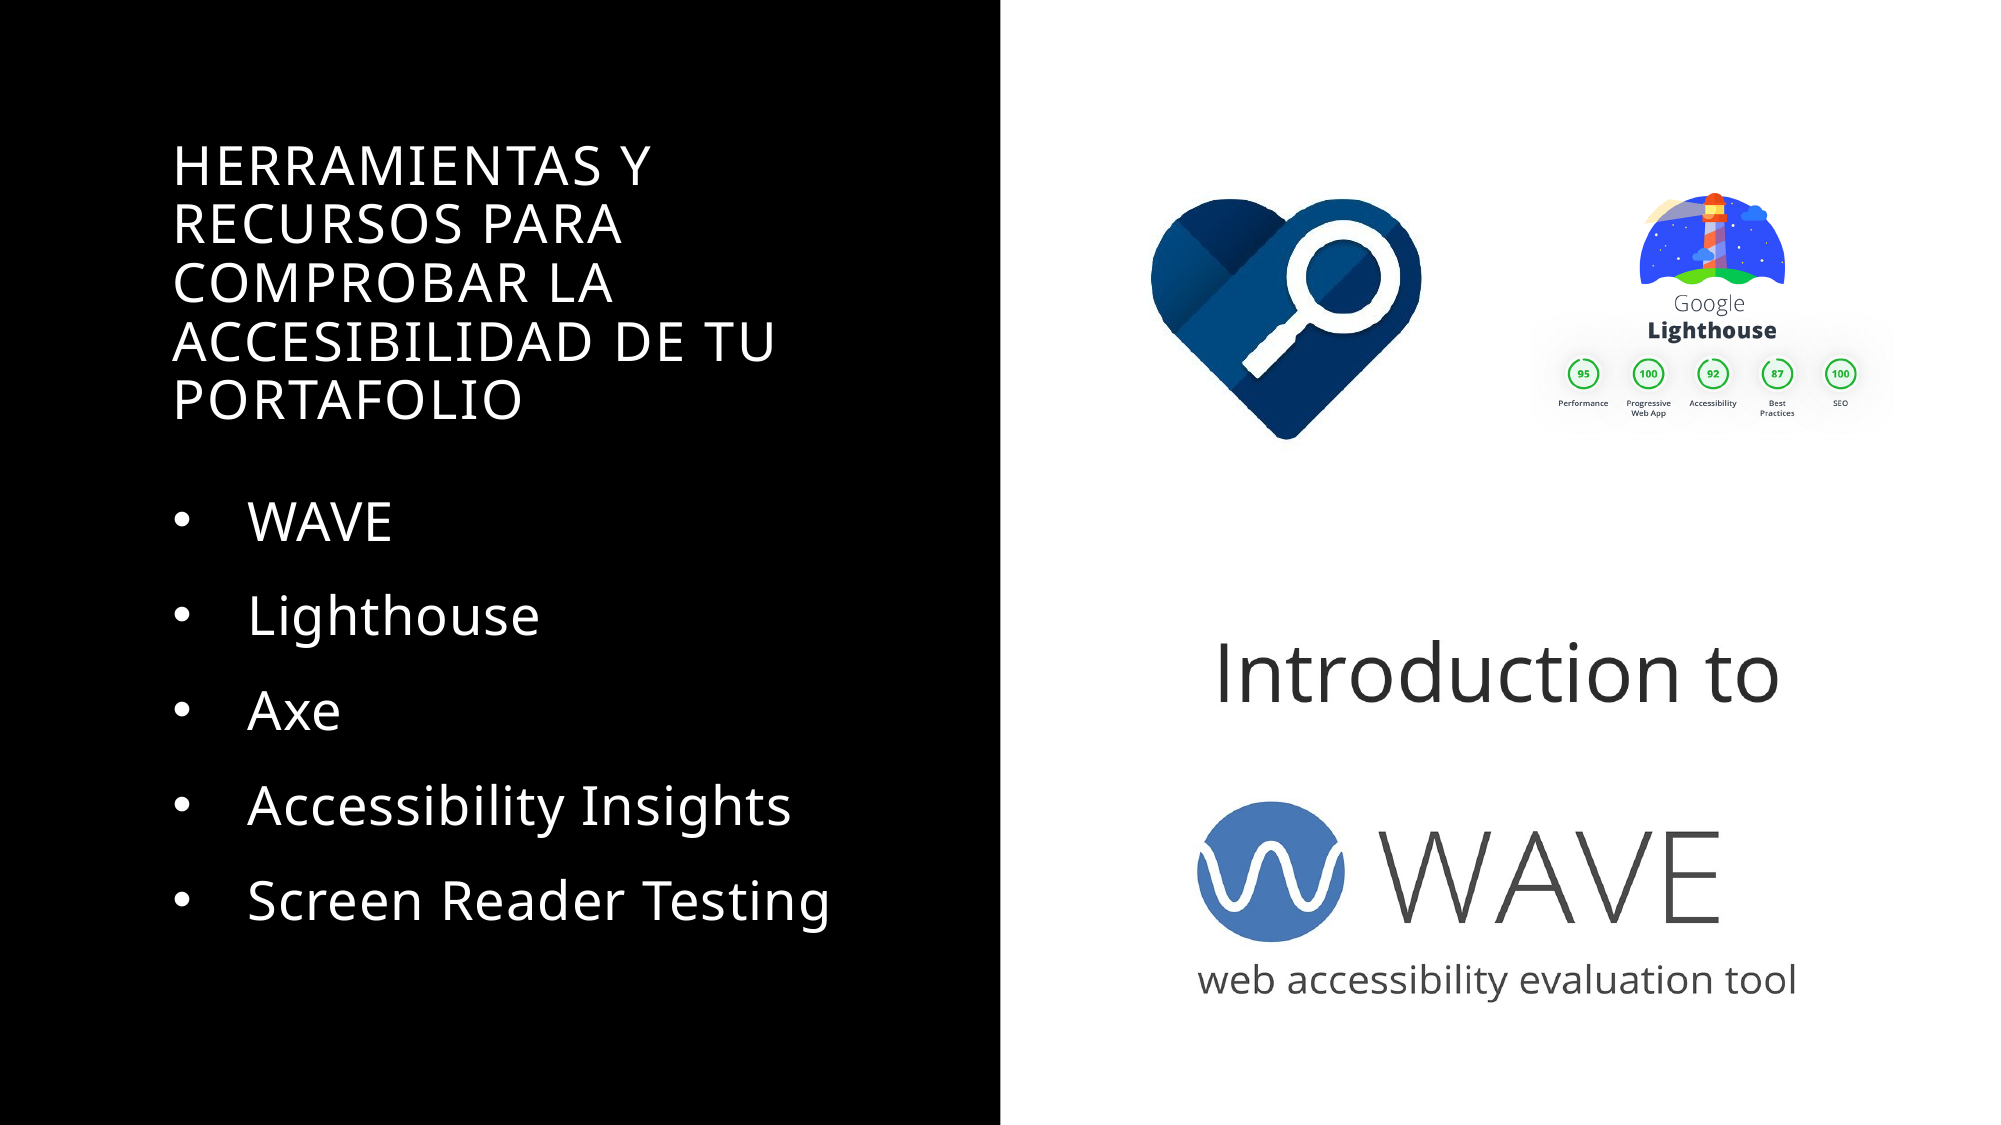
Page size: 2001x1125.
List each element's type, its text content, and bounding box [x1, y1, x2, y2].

title Herramientas y Recursos para Comprobar la accesibilidad de tu Portafolio [157, 104, 896, 465]
list WAVE Lighthouse Axe Accessibility Insights Screen Reader Testing [157, 478, 896, 1014]
picture [1127, 602, 1871, 1021]
text_box [0, 0, 999, 1125]
picture [1531, 179, 1893, 448]
picture [1105, 133, 1467, 495]
text_box [999, 0, 2000, 1125]
